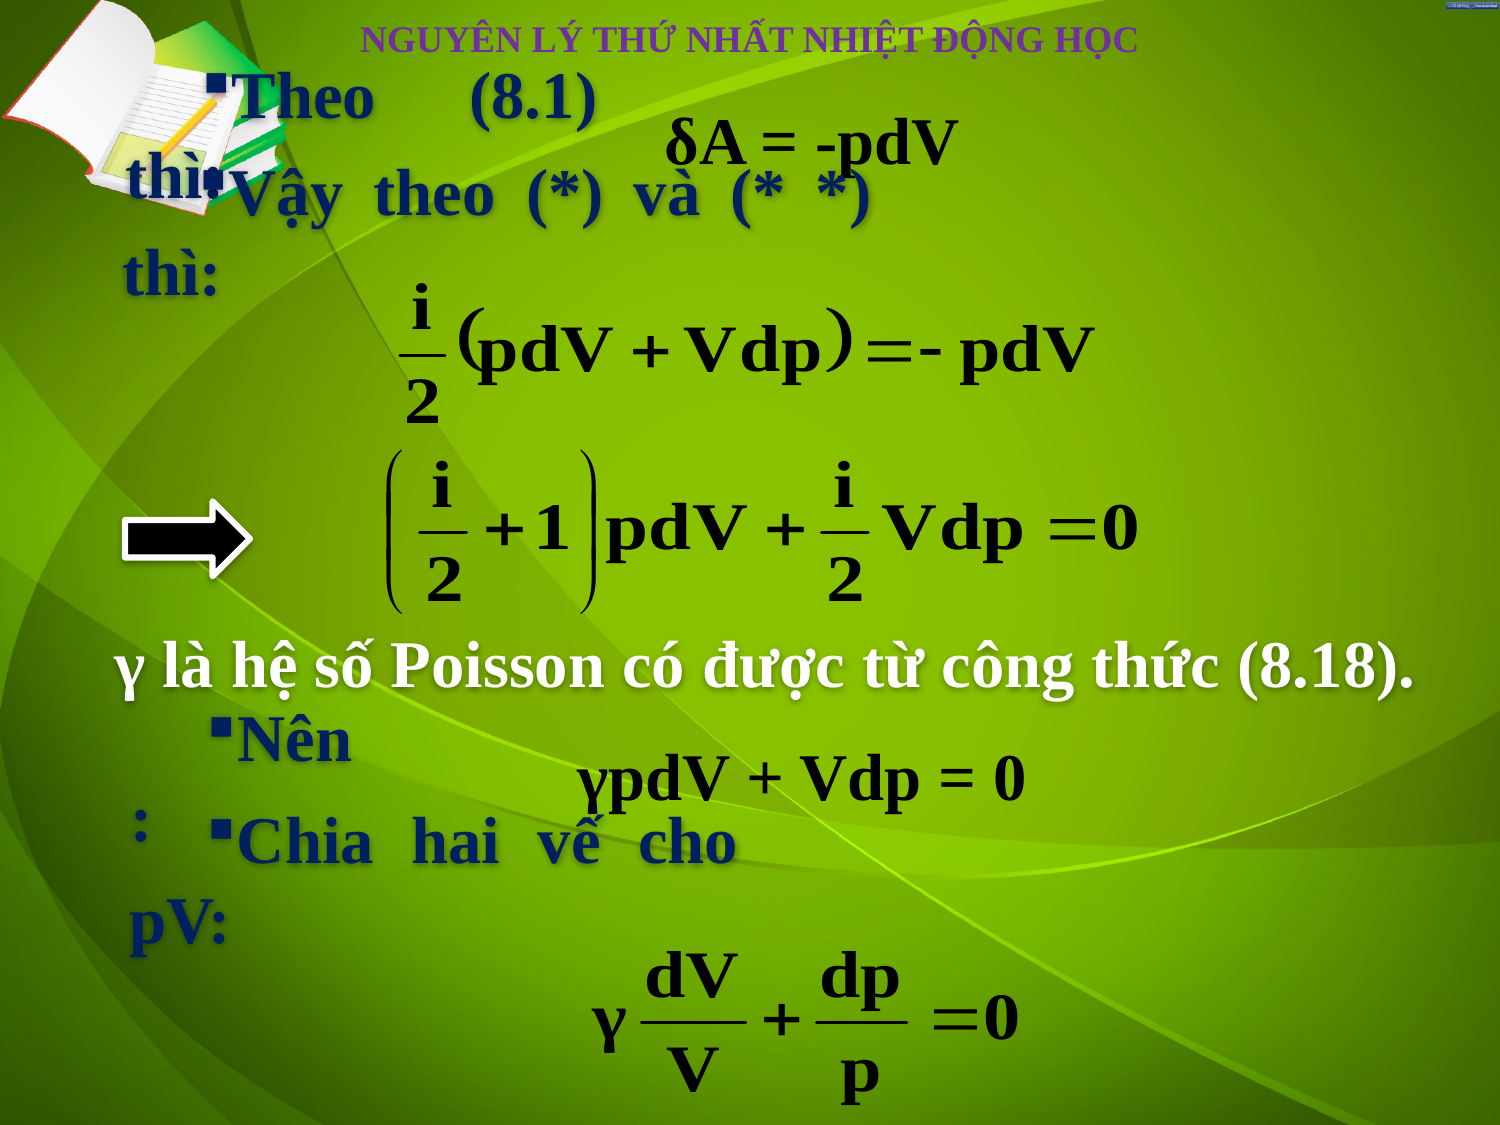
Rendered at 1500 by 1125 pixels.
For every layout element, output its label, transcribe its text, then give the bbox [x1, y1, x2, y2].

text_box NGUYÊN LÝ THỨ NHẤT NHIỆT ĐỘNG HỌC [288, 0, 1500, 77]
text_box δA = -pdV [648, 85, 1115, 190]
picture [0, 0, 1500, 1125]
text_box γ là hệ số Poisson có được từ công thức (8.18). [97, 595, 1478, 727]
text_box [579, 934, 1033, 1117]
text_box Nên: [78, 721, 371, 823]
text_box γpdV + Vdp = 0 [560, 721, 1115, 825]
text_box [370, 437, 1151, 628]
text_box [121, 498, 254, 580]
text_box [387, 266, 1113, 438]
text_box Theo (8.1) thì: [291, 78, 616, 173]
text_box Chia hai vế cho pV: [77, 823, 757, 931]
text_box Vậy theo (*) và (* *) thì: [69, 175, 891, 282]
